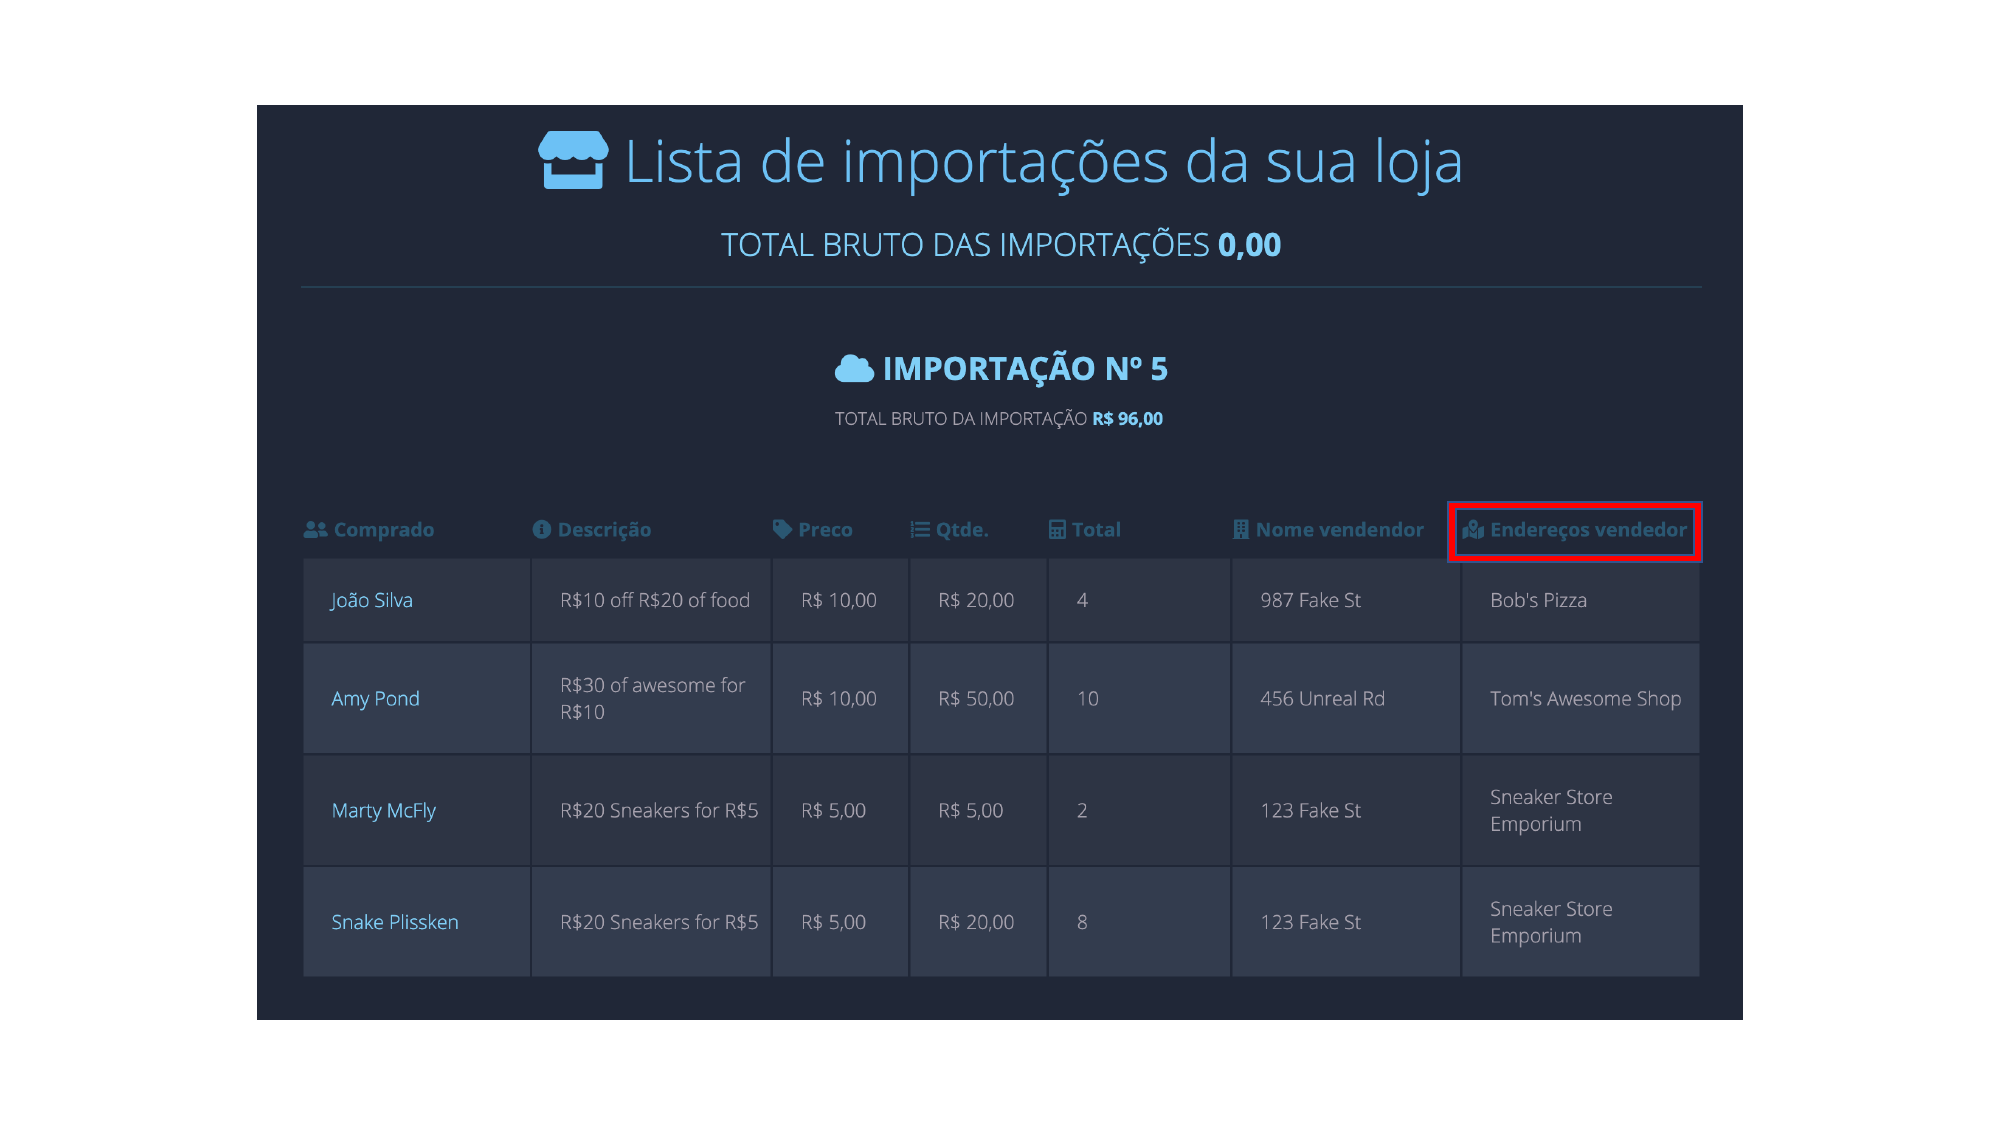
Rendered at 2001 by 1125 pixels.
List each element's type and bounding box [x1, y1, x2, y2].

picture [256, 105, 1743, 1020]
